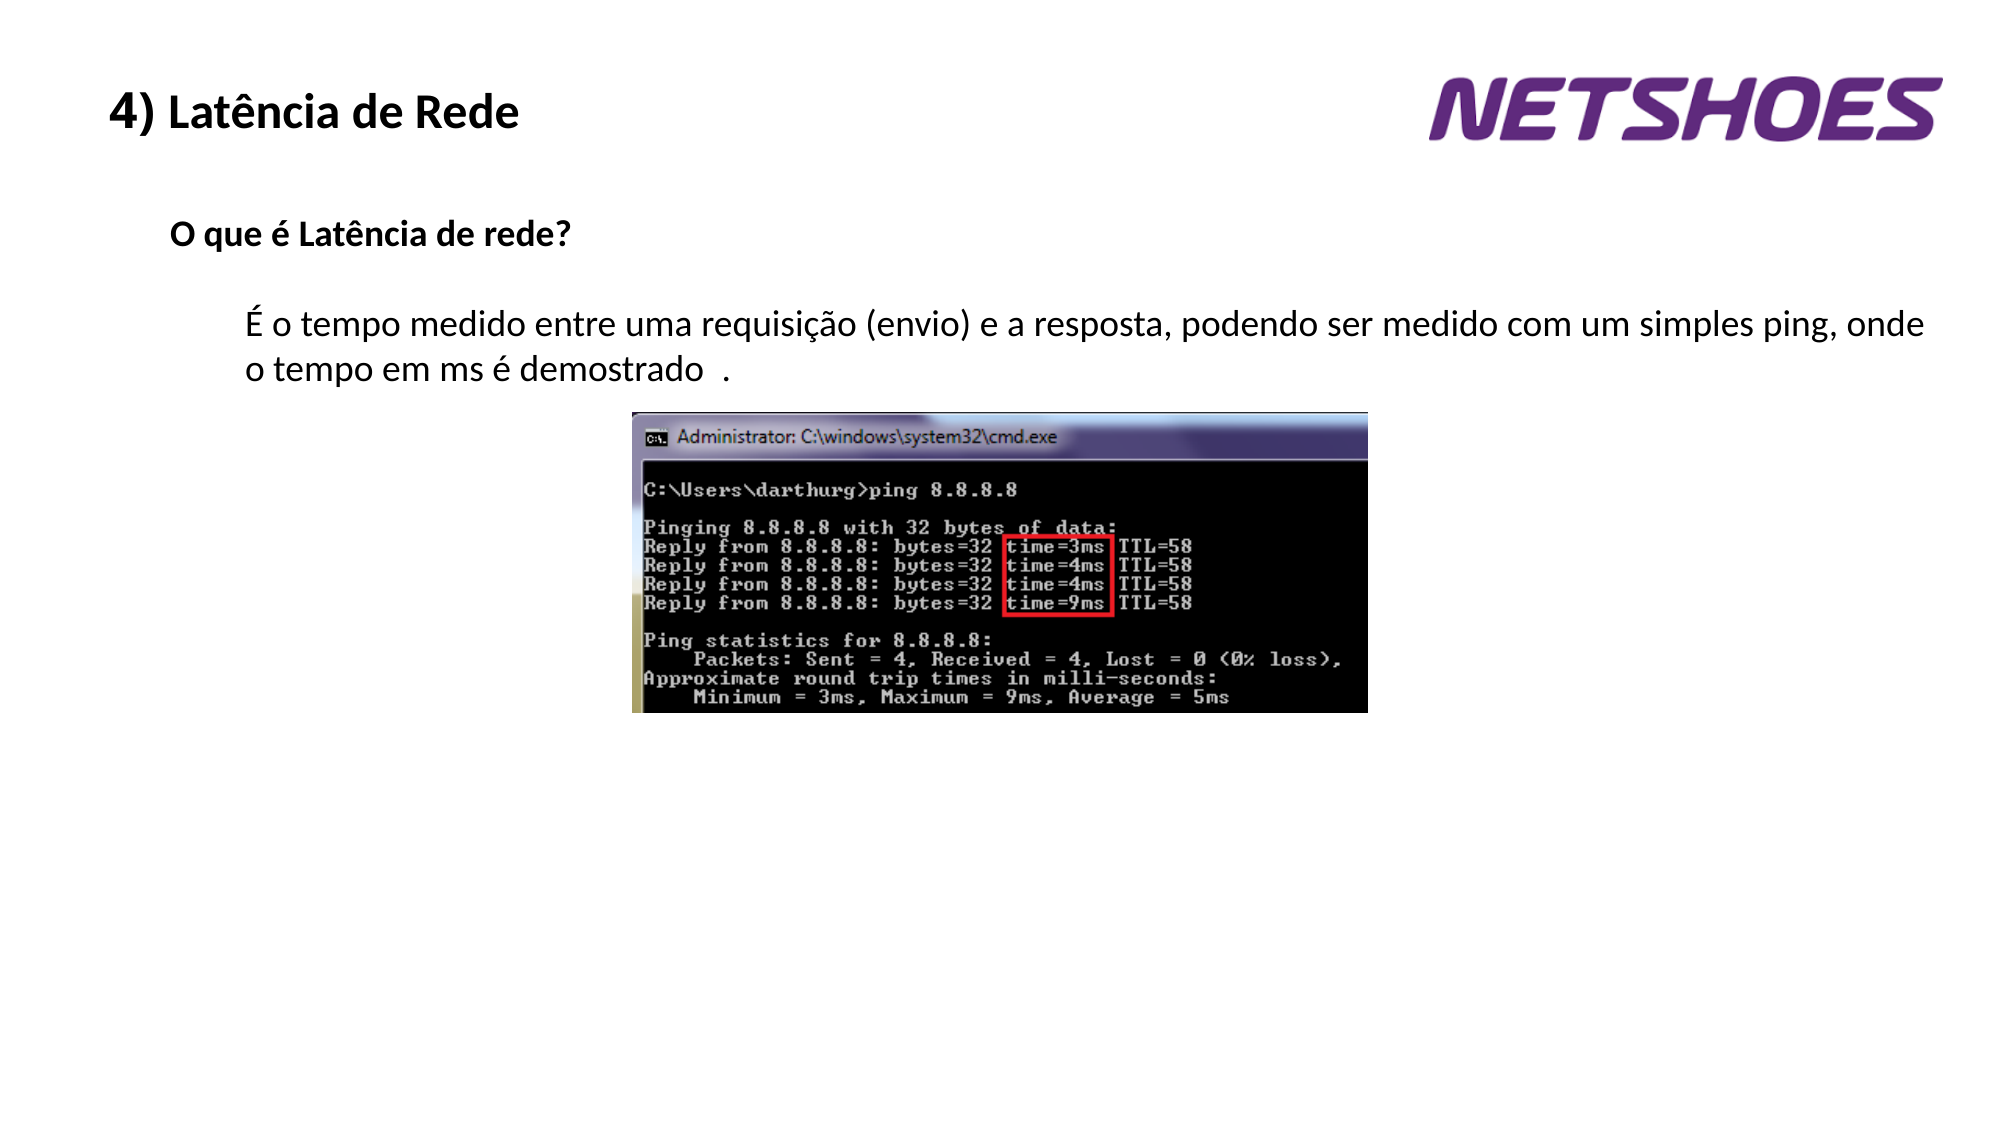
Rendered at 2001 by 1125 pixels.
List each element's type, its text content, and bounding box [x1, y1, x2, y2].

text_box O que é Latência de rede? É o tempo medido entre uma requisição (envio) e a resposta, podendo ser medido com um simples ping, onde o tempo em ms é demostrado . [155, 201, 1942, 442]
picture [1429, 50, 1943, 168]
text_box 4) Latência de Rede [95, 70, 548, 146]
picture [631, 412, 1368, 713]
